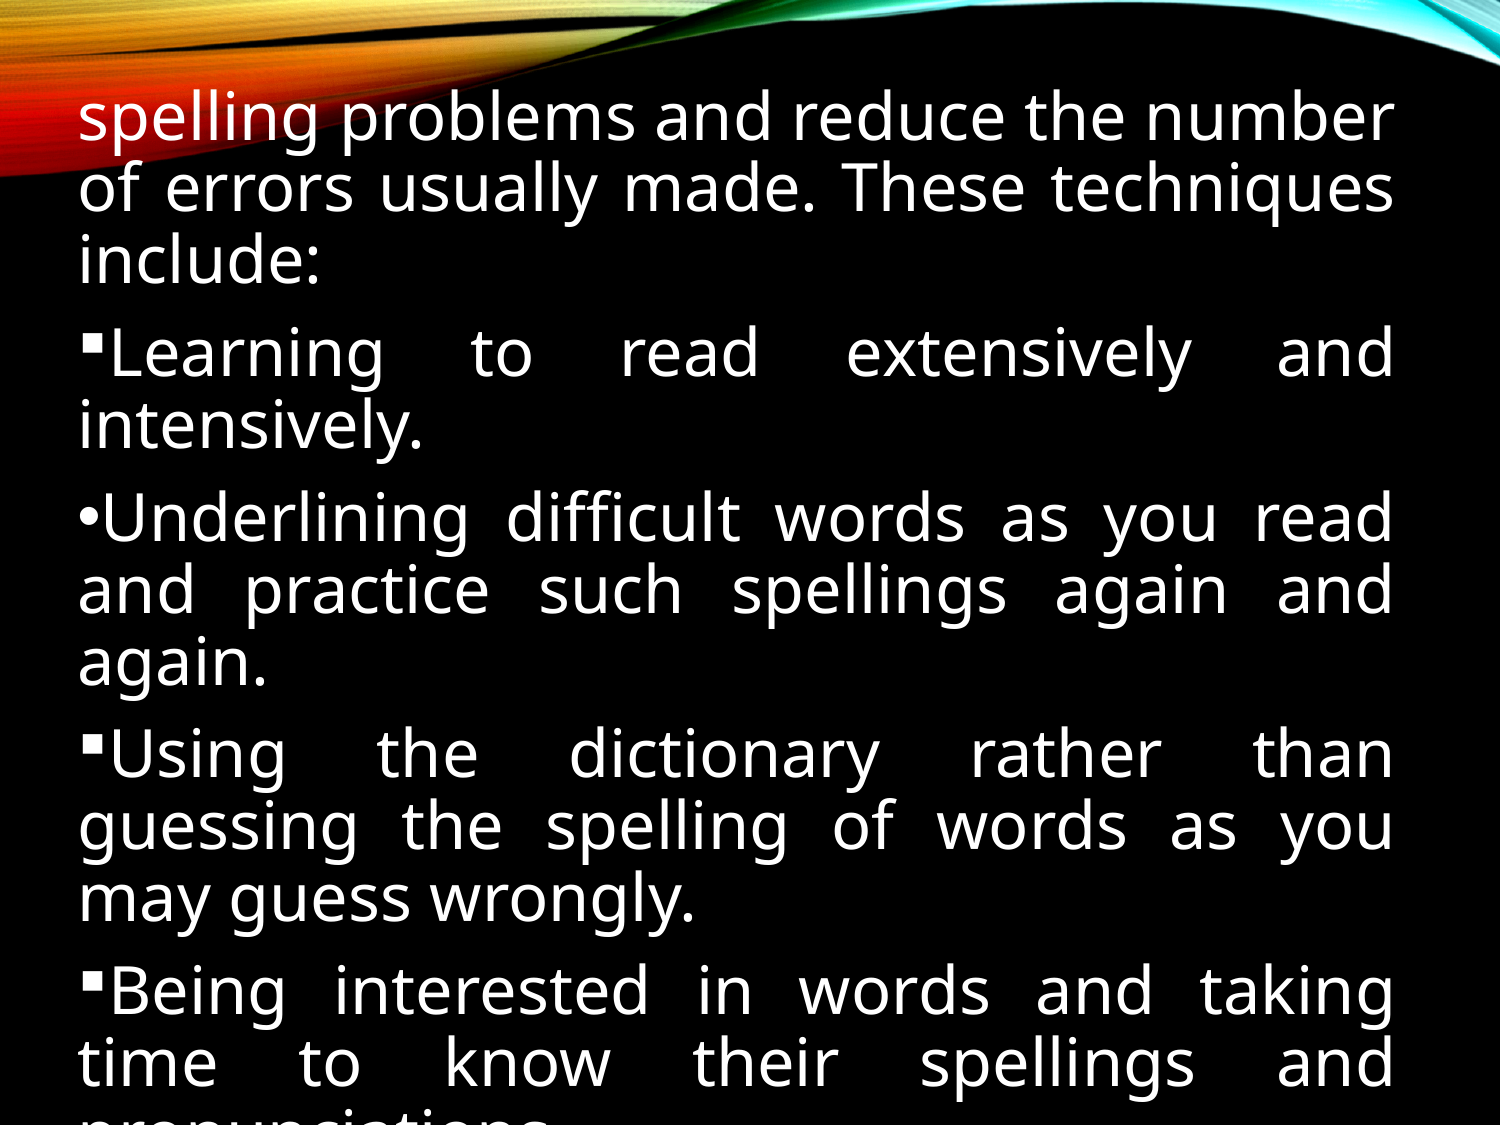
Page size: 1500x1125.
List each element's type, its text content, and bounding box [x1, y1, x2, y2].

list spelling problems and reduce the number of errors usually made. These techniques include: Learning to read extensively and intensively. Underlining difficult words as you read and practice such spellings again and again. Using the dictionary rather than guessing the spelling of words as you may guess wrongly. Being interested in words and taking time to know their spellings and pronunciations. [62, 75, 1413, 1056]
picture [0, 0, 1500, 178]
